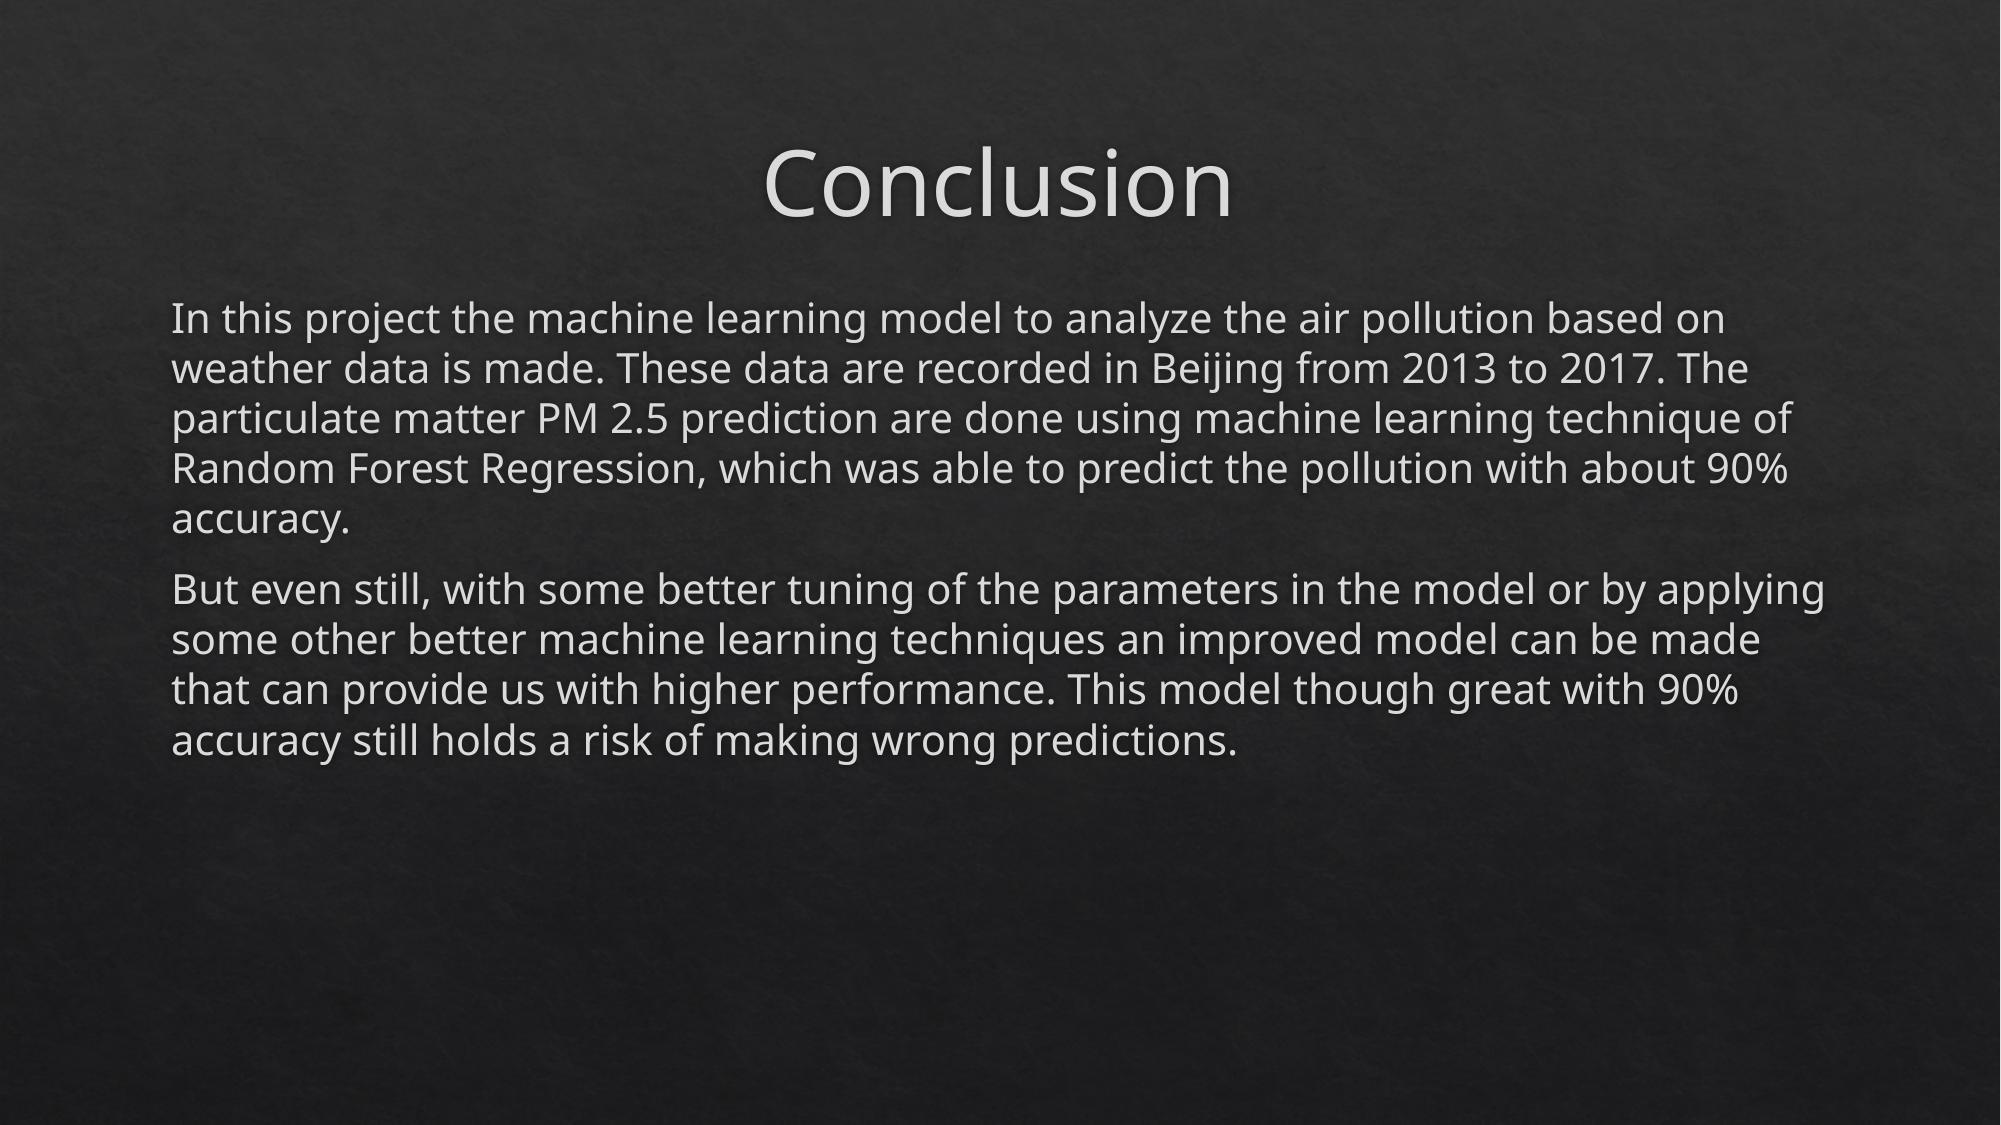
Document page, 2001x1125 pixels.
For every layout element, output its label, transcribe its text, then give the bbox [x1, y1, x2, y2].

list In this project the machine learning model to analyze the air pollution based on weather data is made. These data are recorded in Beijing from 2013 to 2017. The particulate matter PM 2.5 prediction are done using machine learning technique of Random Forest Regression, which was able to predict the pollution with about 90% accuracy. But even still, with some better tuning of the parameters in the model or by applying some other better machine learning techniques an improved model can be made that can provide us with higher performance. This model though great with 90% accuracy still holds a risk of making wrong predictions. [149, 284, 1849, 950]
title Conclusion [149, 99, 1849, 260]
